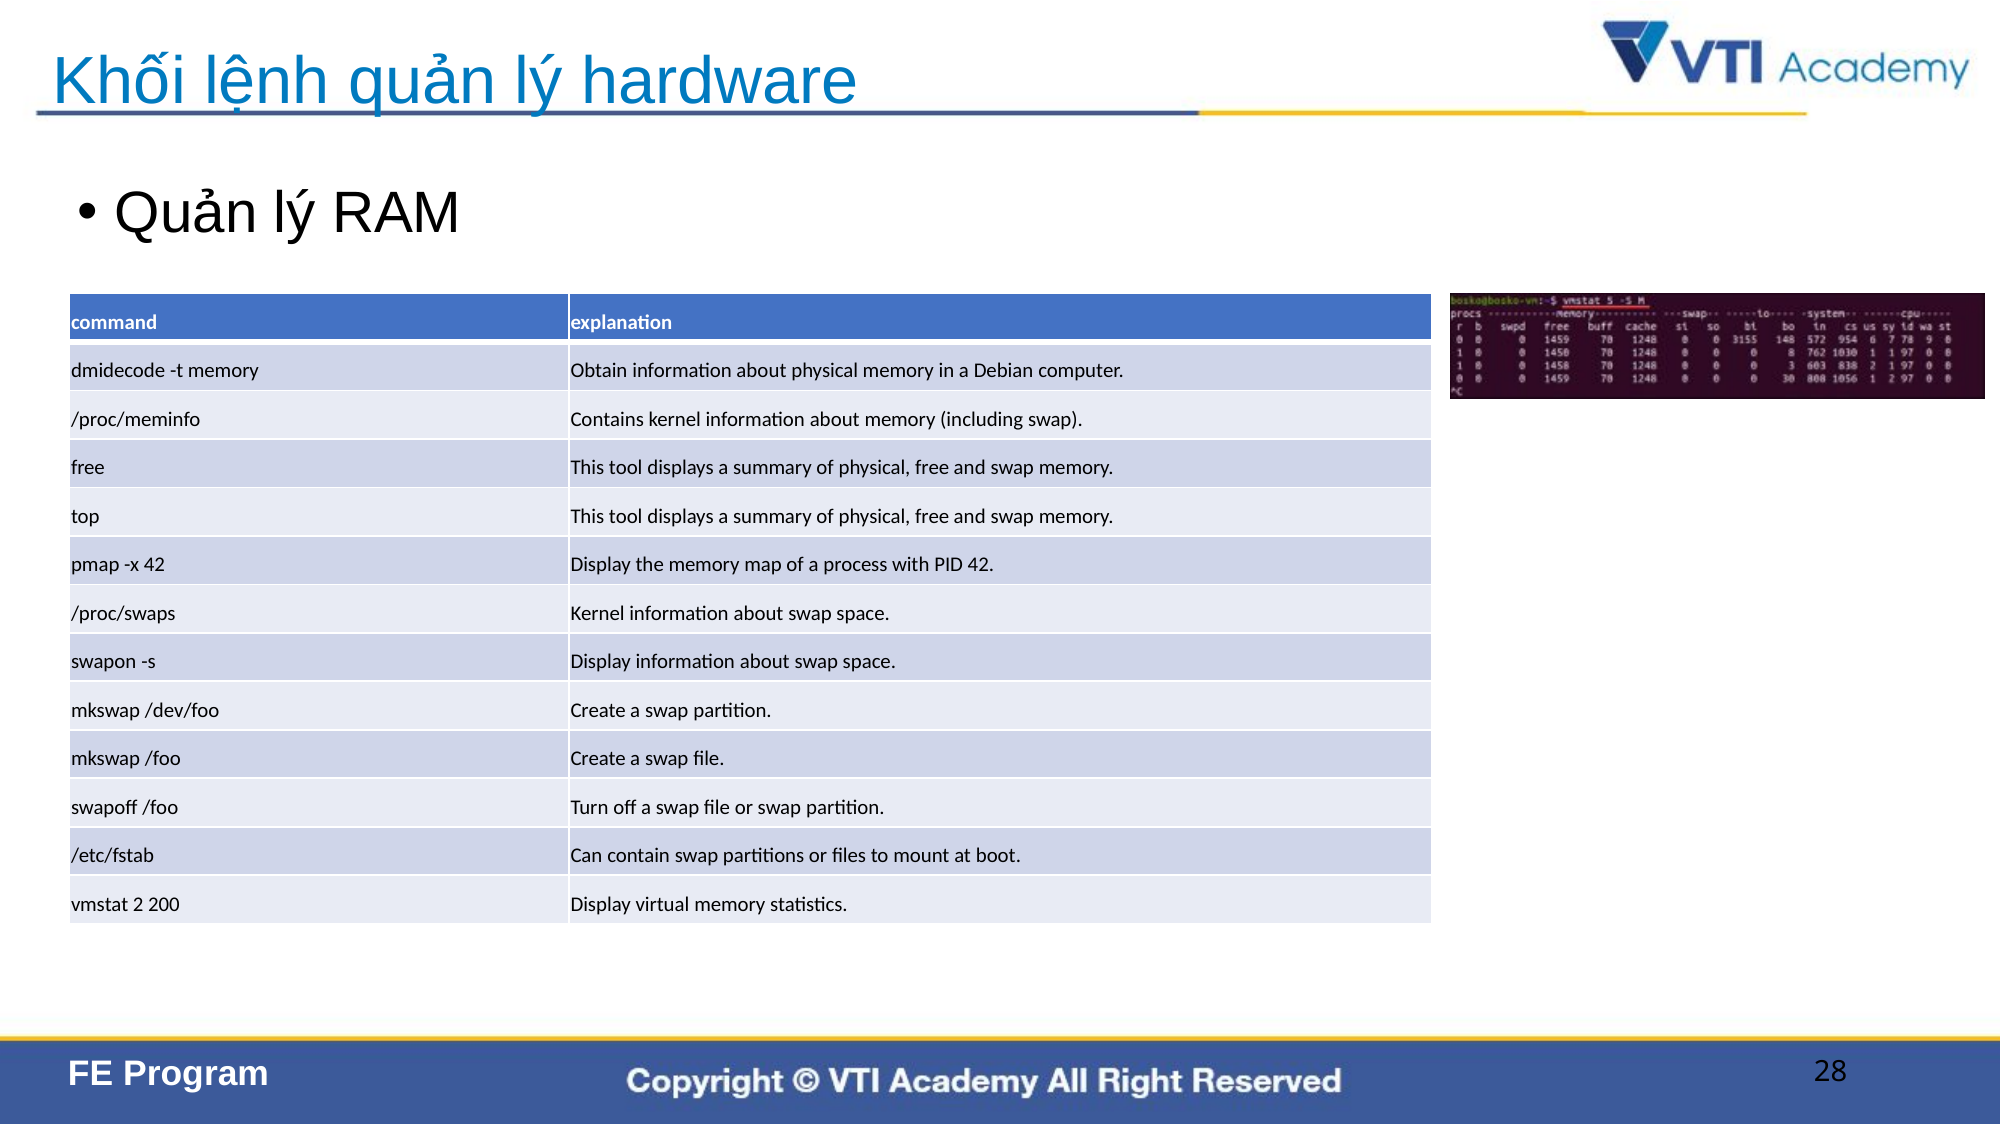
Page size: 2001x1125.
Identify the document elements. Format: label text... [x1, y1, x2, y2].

table_cell dmidecode -t memory [70, 345, 568, 390]
table_cell Display information about swap space. [570, 634, 1431, 680]
table_header command [70, 294, 568, 339]
slide_number 28 [1412, 1042, 1863, 1103]
table_cell top [70, 488, 568, 535]
table_cell /proc/swaps [70, 585, 568, 632]
table_cell Display the memory map of a process with PID 42. [570, 537, 1431, 584]
table_cell Contains kernel information about memory (including swap). [570, 391, 1431, 438]
table_cell Kernel information about swap space. [570, 585, 1431, 632]
table_cell Create a swap partition. [570, 682, 1431, 729]
table_cell vmstat 2 200 [70, 876, 568, 923]
table_cell This tool displays a summary of physical, free and swap memory. [570, 488, 1431, 535]
table_cell swapon -s [70, 634, 568, 680]
table_cell Turn off a swap file or swap partition. [570, 779, 1431, 826]
title Khối lệnh quản lý hardware [37, 37, 1763, 127]
table_cell Create a swap file. [570, 731, 1431, 777]
table_header explanation [570, 294, 1431, 339]
table_cell free [70, 440, 568, 487]
table_cell /proc/meminfo [70, 391, 568, 438]
table_cell Can contain swap partitions or files to mount at boot. [570, 828, 1431, 874]
table_cell Display virtual memory statistics. [570, 876, 1431, 923]
table_cell mkswap /foo [70, 731, 568, 777]
table_cell Obtain information about physical memory in a Debian computer. [570, 345, 1431, 390]
table_cell pmap -x 42 [70, 537, 568, 584]
table_cell swapoff /foo [70, 779, 568, 826]
table_cell /etc/fstab [70, 828, 568, 874]
list Quản lý RAM [62, 174, 635, 967]
picture [0, 1, 2000, 1124]
table_cell This tool displays a summary of physical, free and swap memory. [570, 440, 1431, 487]
table_cell mkswap /dev/foo [70, 682, 568, 729]
